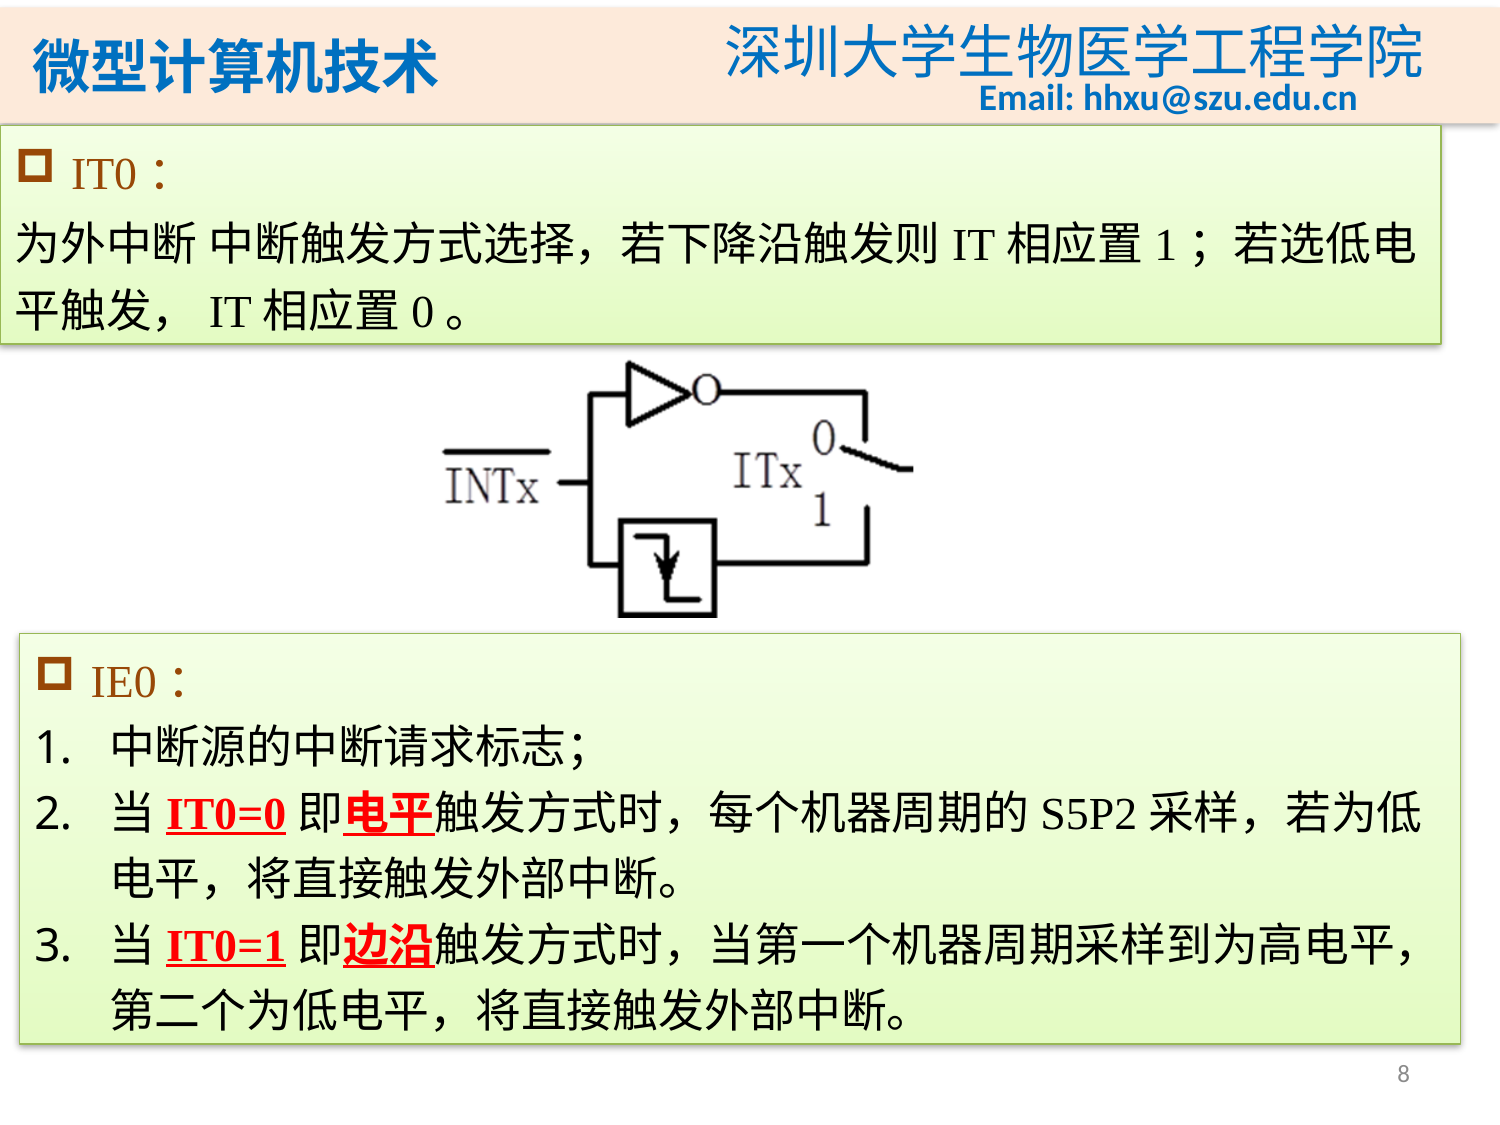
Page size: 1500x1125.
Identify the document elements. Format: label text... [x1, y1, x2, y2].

slide_number 8 [1074, 1052, 1425, 1103]
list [430, 346, 914, 618]
